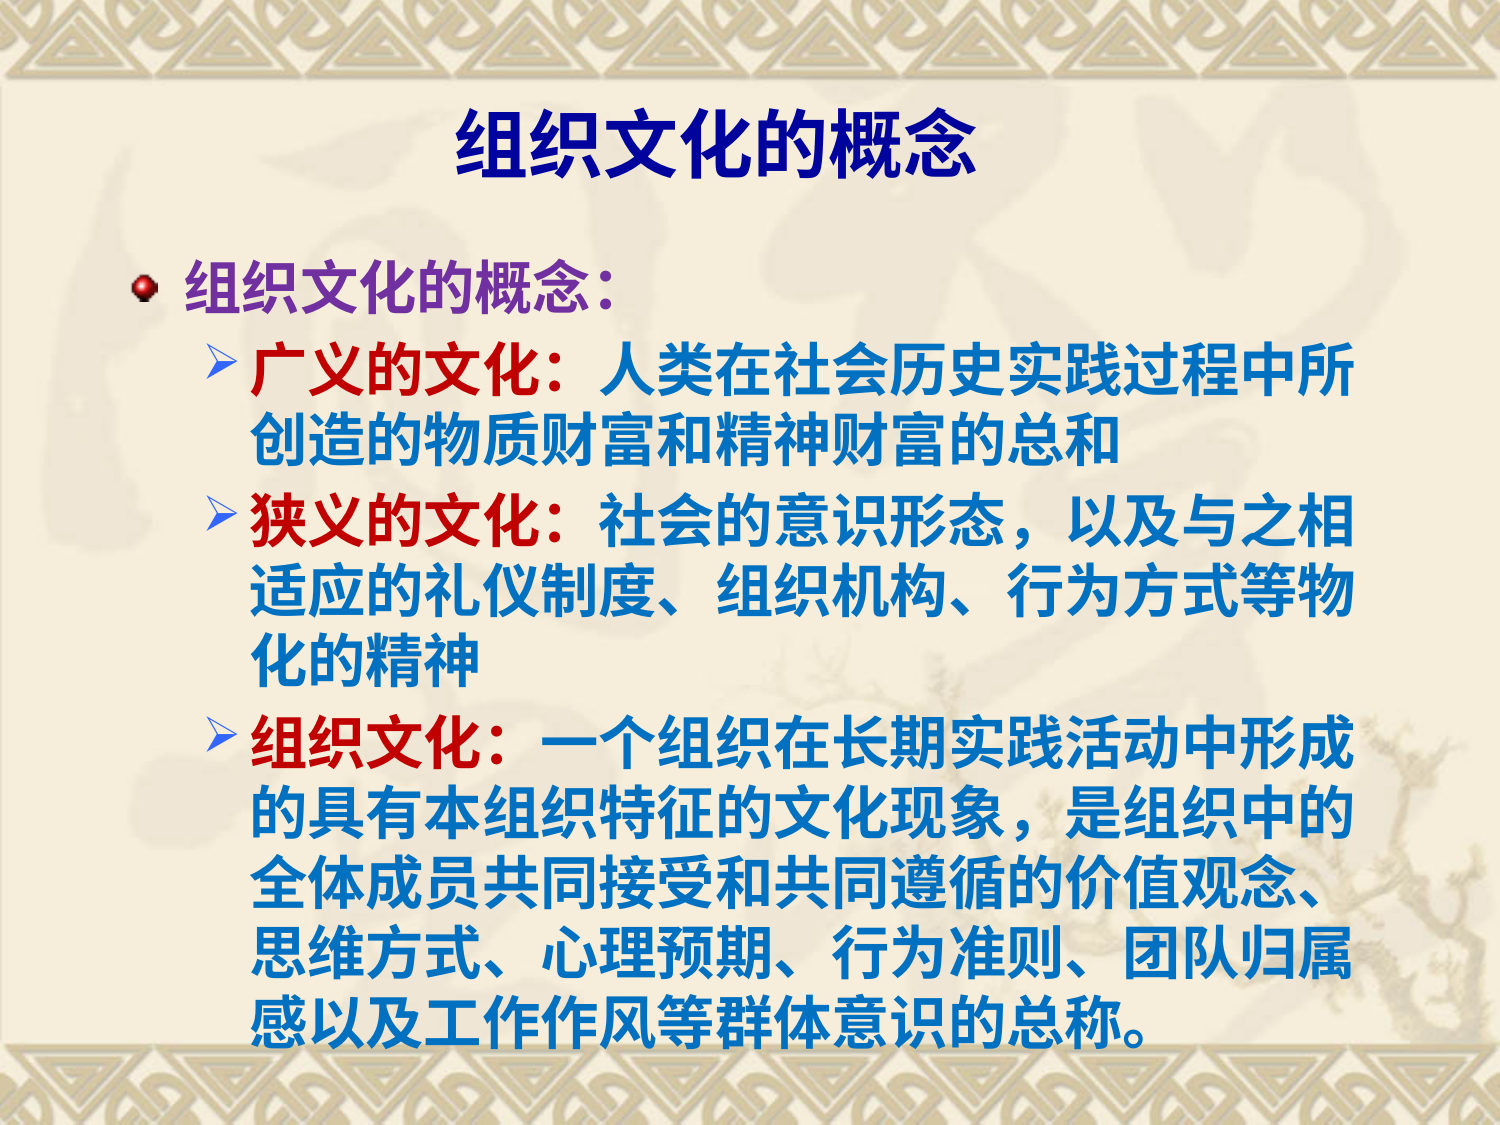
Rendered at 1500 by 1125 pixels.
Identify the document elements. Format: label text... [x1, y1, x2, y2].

picture [0, 0, 1500, 1125]
title 组织文化的概念 [206, 66, 1226, 196]
list 组织文化的概念： 广义的文化：人类在社会历史实践过程中所创造的物质财富和精神财富的总和 狭义的文化：社会的意识形态，以及与之相适应的礼仪制度、组织机构、行为方式等物化的精神 组织文化：一个组织在长期实践活动中形成的具有本组织特征的文化现象，是组织中的全体成员共同接受和共同遵循的价值观念、思维方式、心理预期、行为准则、团队归属感以及工作作风等群体意识的总称。 [112, 243, 1412, 1005]
